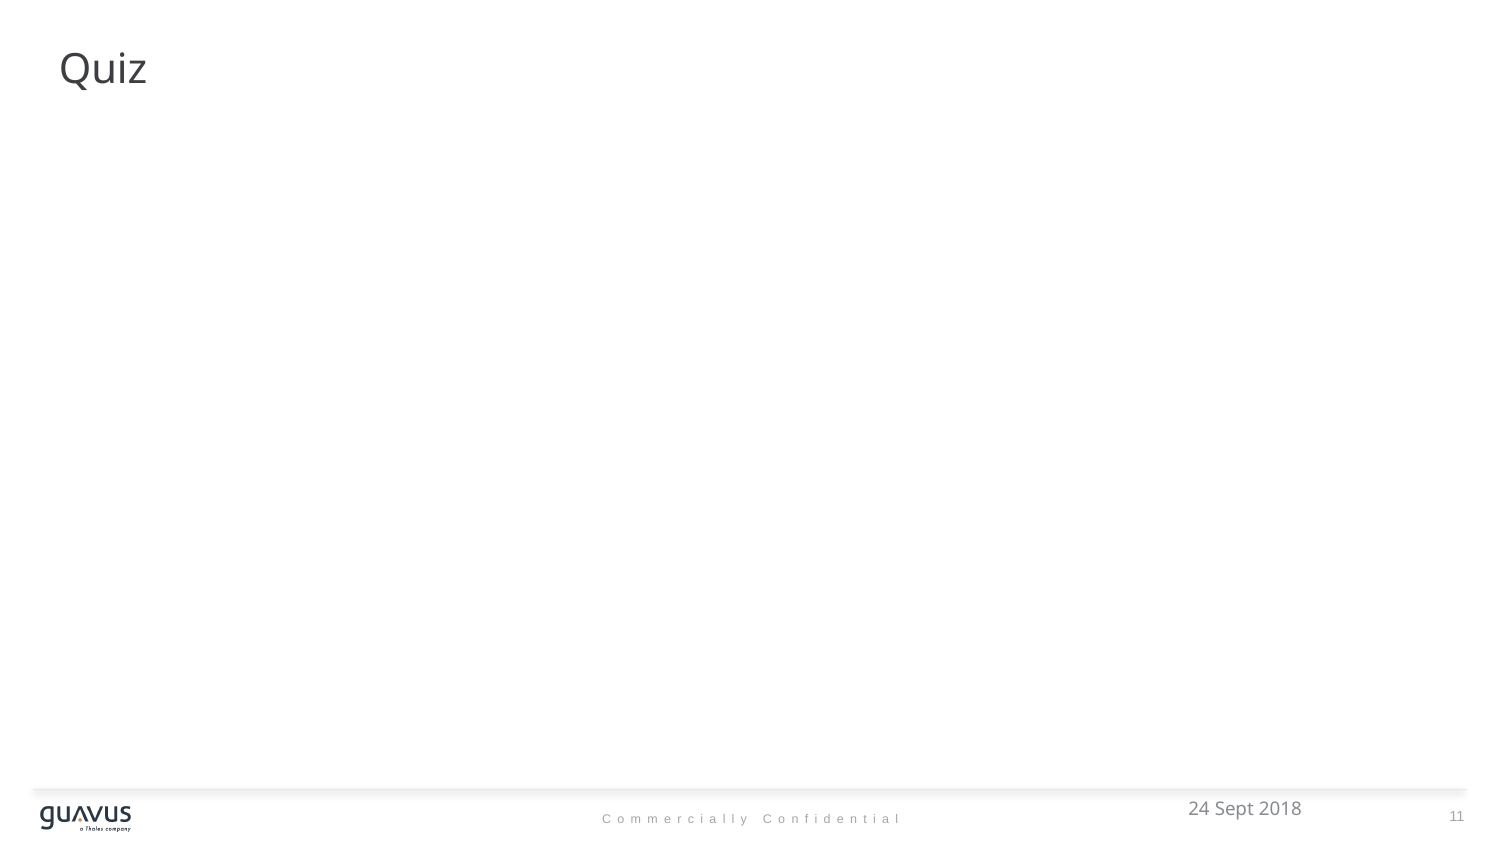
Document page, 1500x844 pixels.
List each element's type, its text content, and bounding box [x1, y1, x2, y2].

title Quiz [43, 10, 1467, 130]
picture [27, 796, 146, 841]
